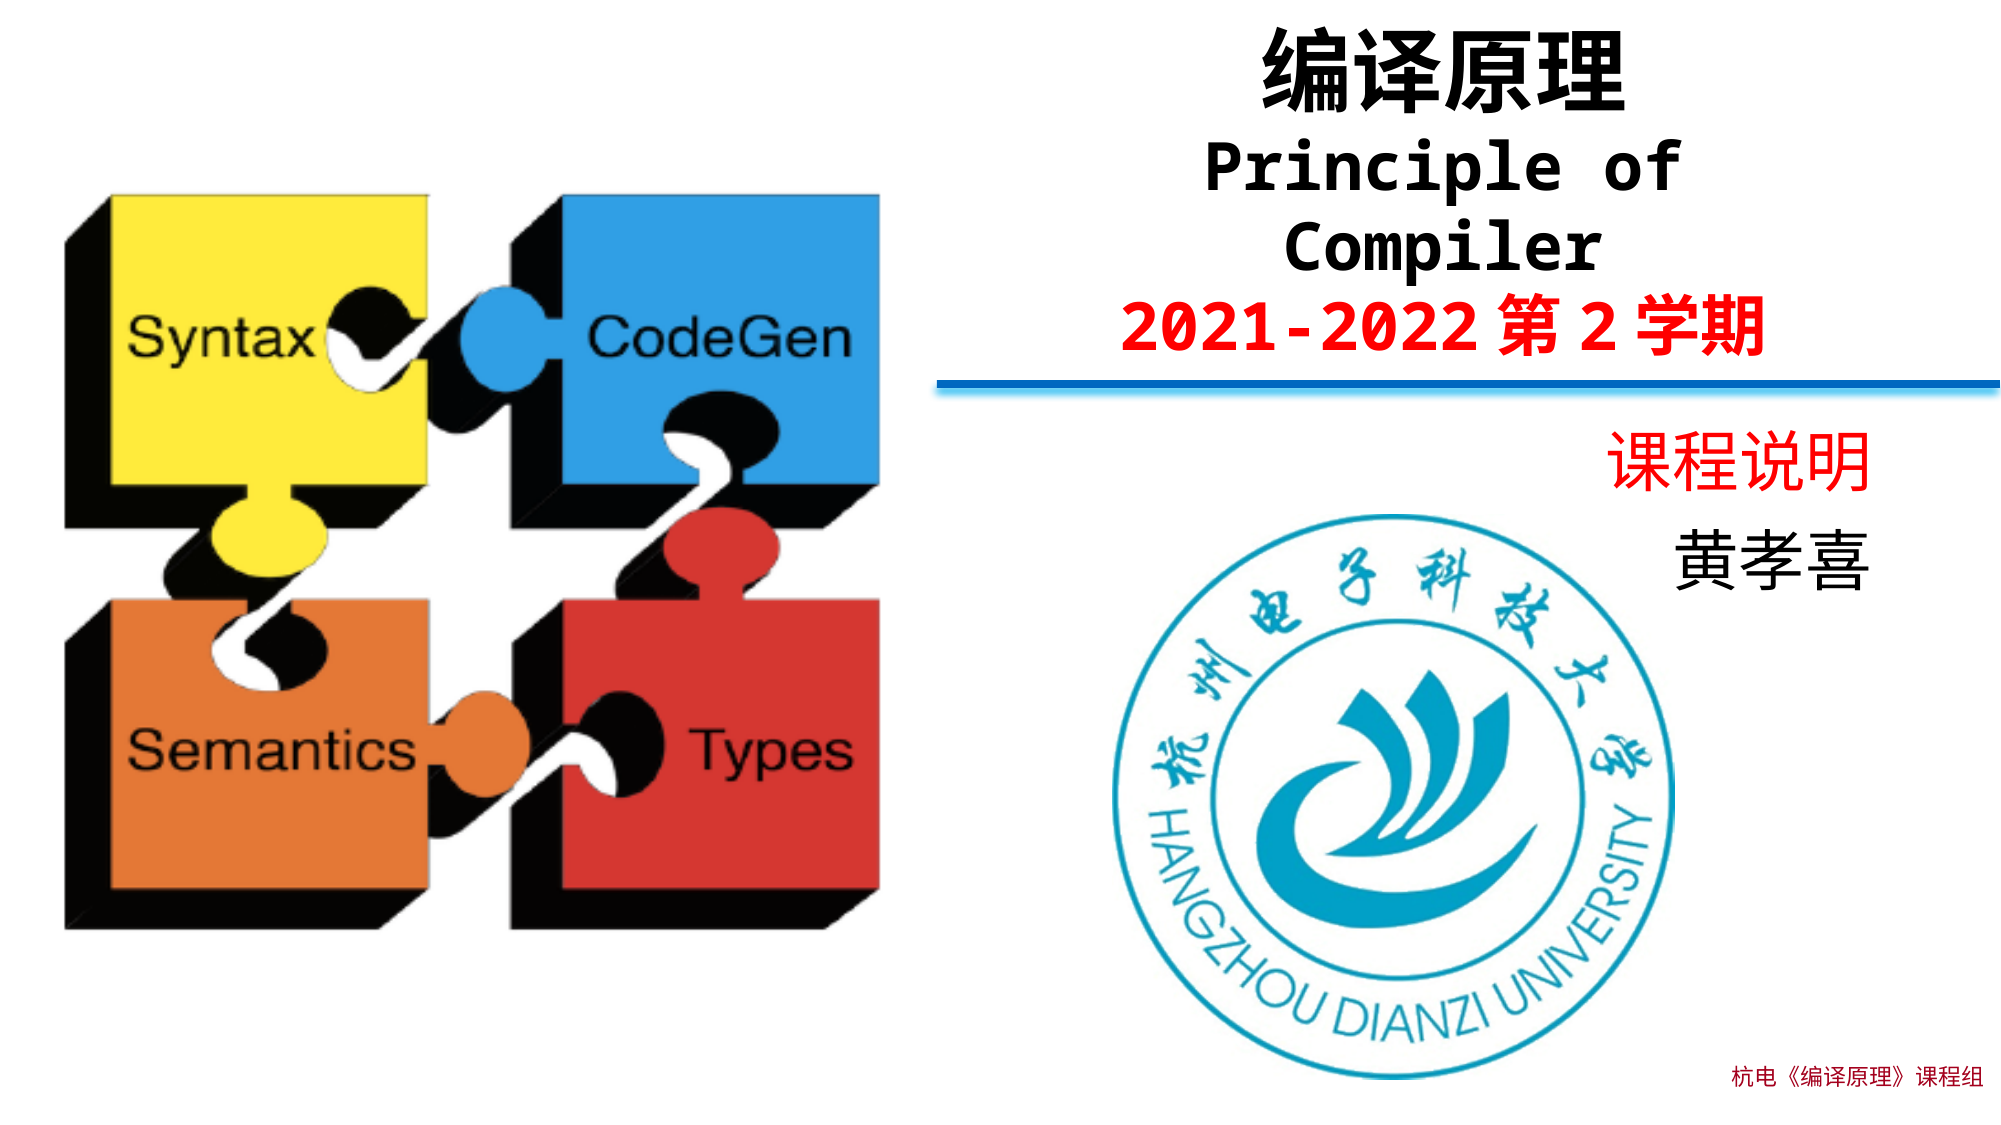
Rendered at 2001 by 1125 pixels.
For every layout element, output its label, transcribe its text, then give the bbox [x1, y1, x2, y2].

picture [1580, 663, 1597, 668]
title 编译原理 Principle of Compiler 2021-2022第2学期 [1037, 87, 1850, 372]
picture [1112, 514, 1675, 1080]
subtitle 课程说明 黄孝喜 [1250, 412, 1888, 663]
